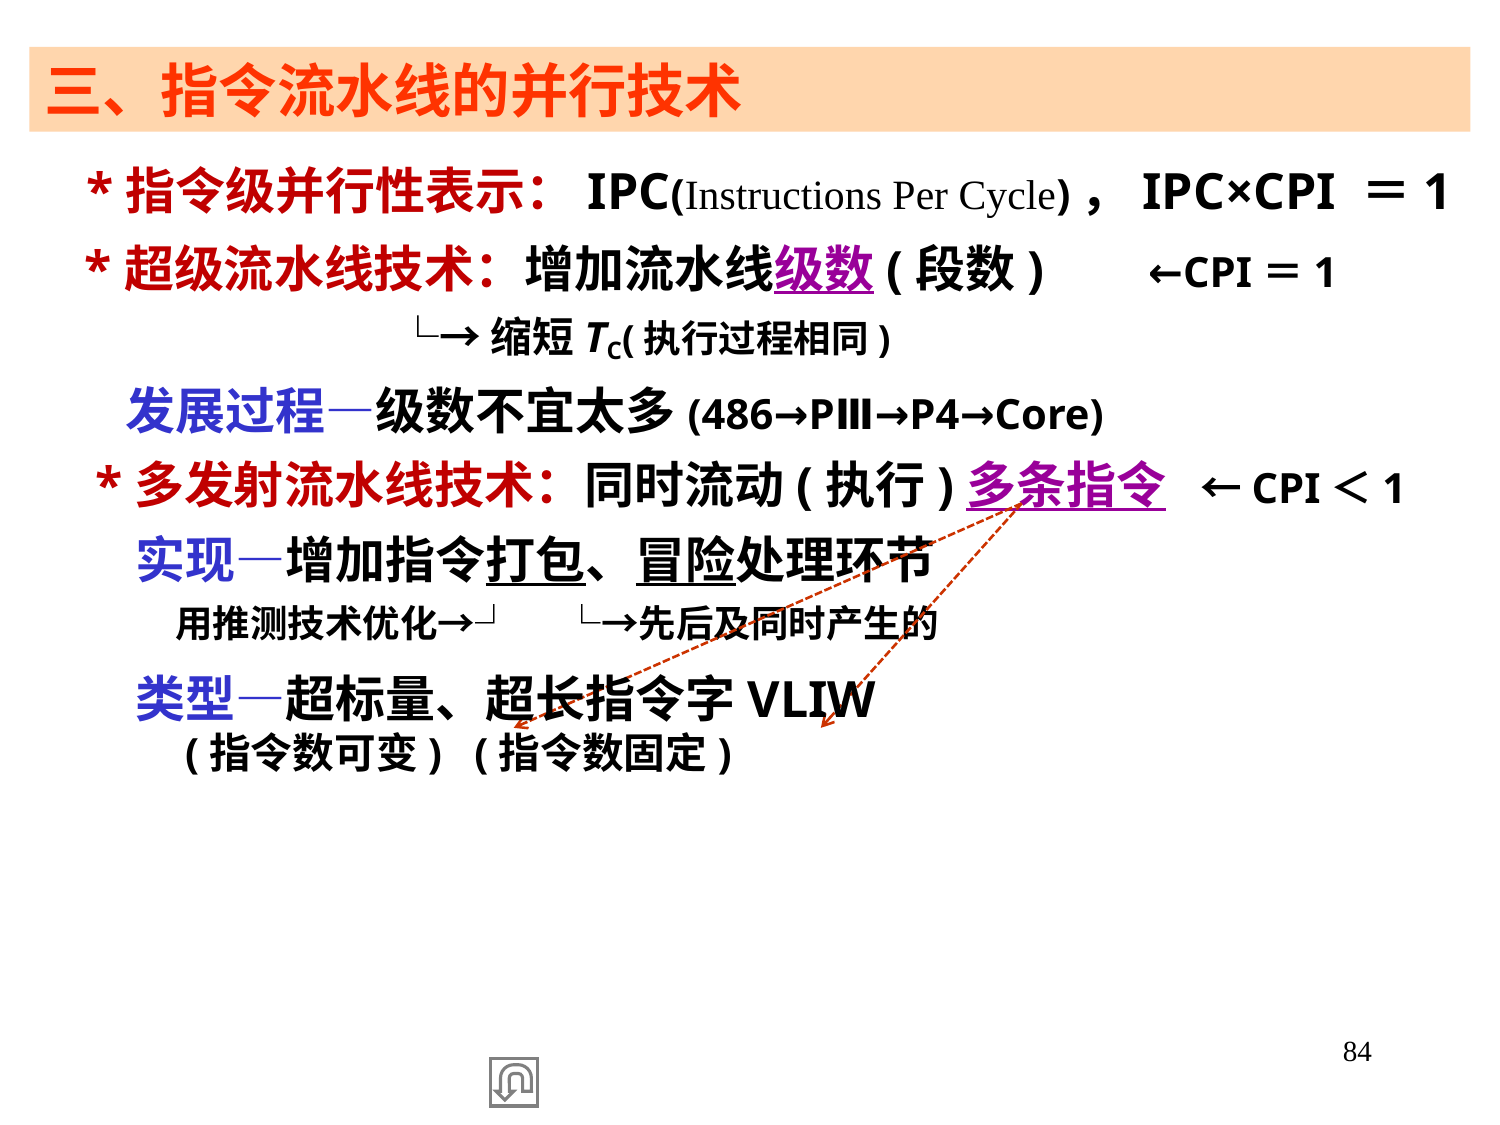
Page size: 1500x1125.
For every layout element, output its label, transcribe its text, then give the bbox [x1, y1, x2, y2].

text_box 三、指令流水线的并行技术 [29, 46, 1471, 132]
slide_number 84 [1074, 1024, 1388, 1101]
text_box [513, 503, 1022, 729]
text_box 类型—超标量、超长指令字VLIW (指令数可变) (指令数固定) [41, 644, 1471, 785]
text_box *多发射流水线技术：同时流动(执行)多条指令 ←CPI＜1 实现—增加指令打包、冒险处理环节 用推测技术优化→┘ └→先后及同时产生的 [41, 431, 1471, 644]
text_box *超级流水线技术：增加流水线级数(段数) ←CPI＝1 └→缩短TC(执行过程相同) 发展过程—级数不宜太多(486→PⅢ→P4→Core) [31, 214, 1469, 447]
text_box *指令级并行性表示：IPC(Instructions Per Cycle)，IPC×CPI ＝1 [32, 137, 1471, 227]
text_box [490, 1058, 538, 1107]
